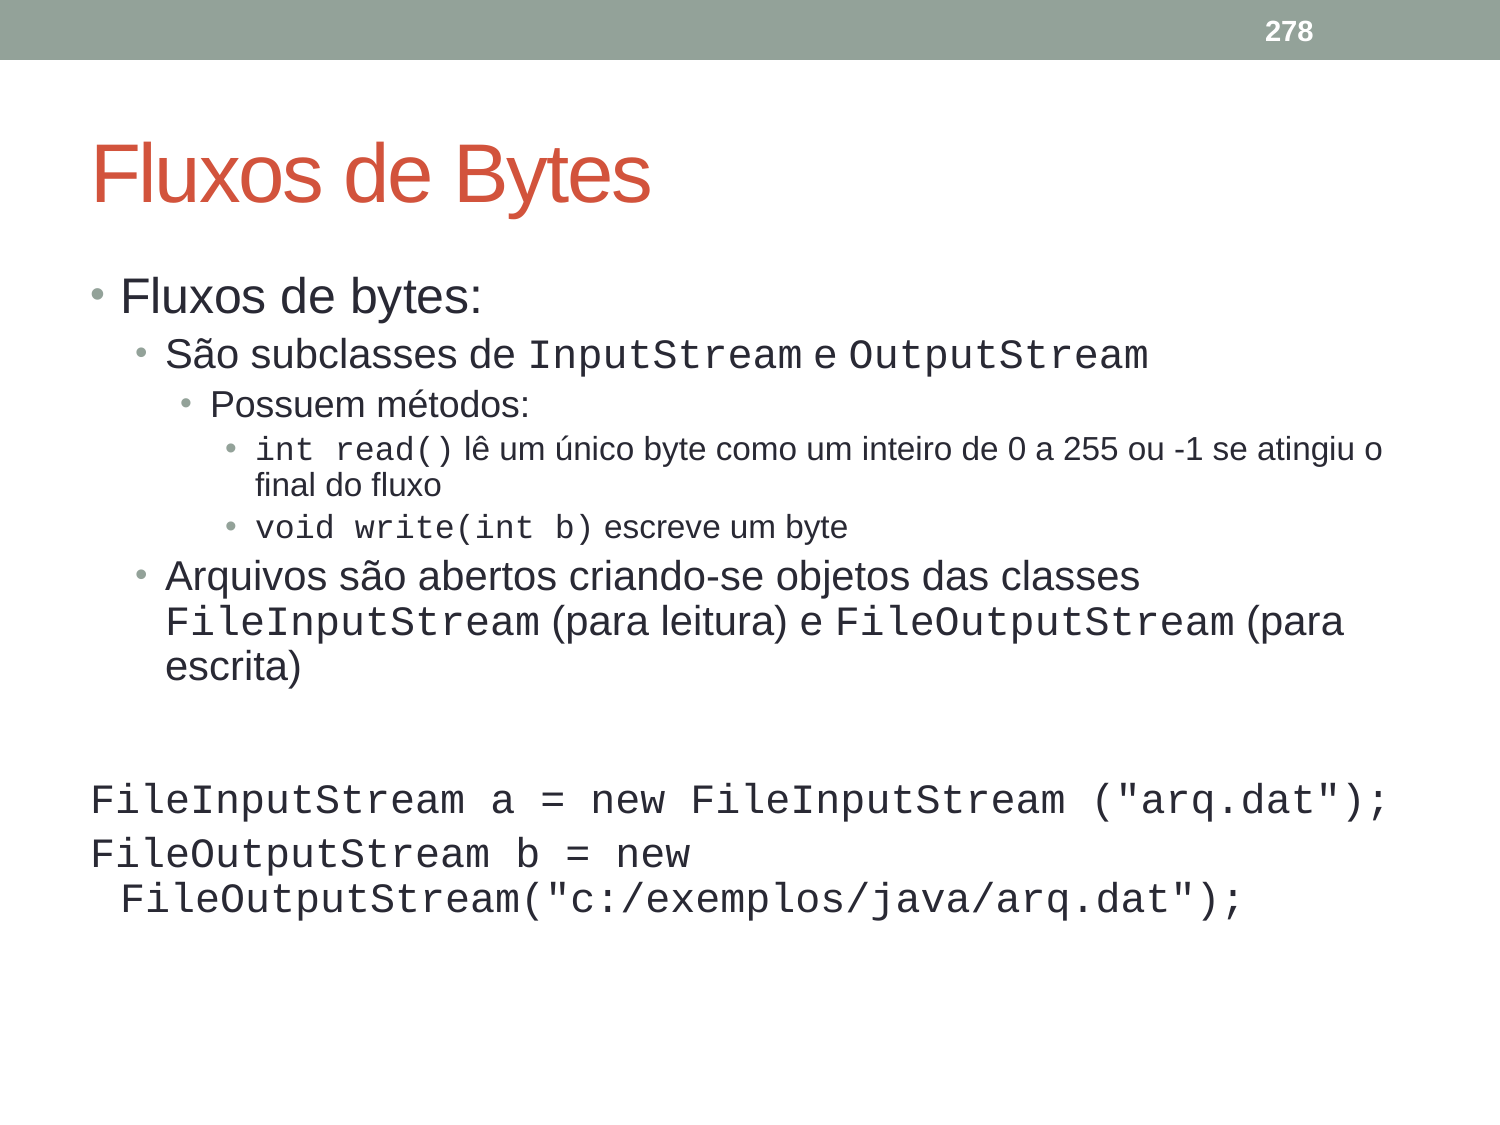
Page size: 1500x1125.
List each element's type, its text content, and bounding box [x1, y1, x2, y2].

slide_number 278 [1250, 3, 1425, 57]
title Fluxos de Bytes [75, 87, 1425, 250]
list Fluxos de bytes: São subclasses de InputStream e OutputStream Possuem métodos: int read() lê um único byte como um inteiro de 0 a 255 ou -1 se atingiu o final do fluxo void write(int b) escreve um byte Arquivos são abertos criando-se objetos das classes FileInputStream (para leitura) e FileOutputStream (para escrita) FileInputStream a = new FileInputStream ("arq.dat"); FileOutputStream b = new FileOutputStream("c:/exemplos/java/arq.dat"); [75, 262, 1425, 1063]
